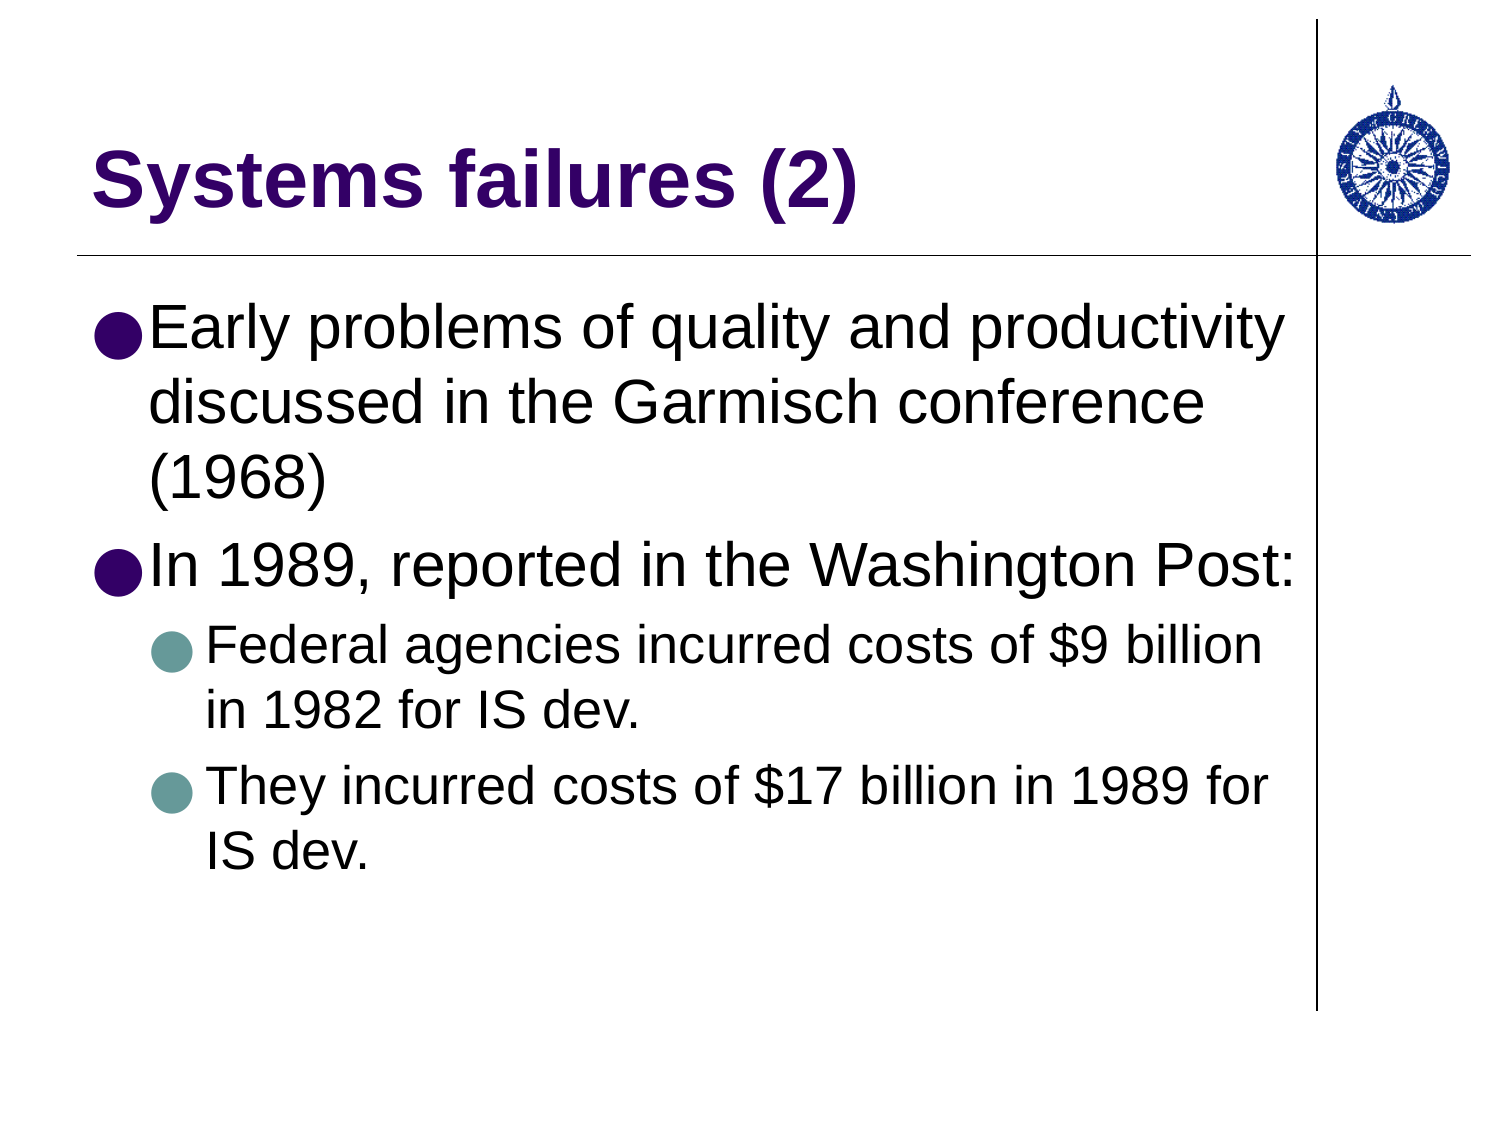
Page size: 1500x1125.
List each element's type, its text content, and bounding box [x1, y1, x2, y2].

picture [1328, 78, 1463, 255]
title Systems failures (2) [76, 19, 1315, 232]
list Early problems of quality and productivity discussed in the Garmisch conference (1968) In 1989, reported in the Washington Post: Federal agencies incurred costs of $9 billion in 1982 for IS dev. They incurred costs of $17 billion in 1989 for IS dev. [76, 278, 1319, 1003]
